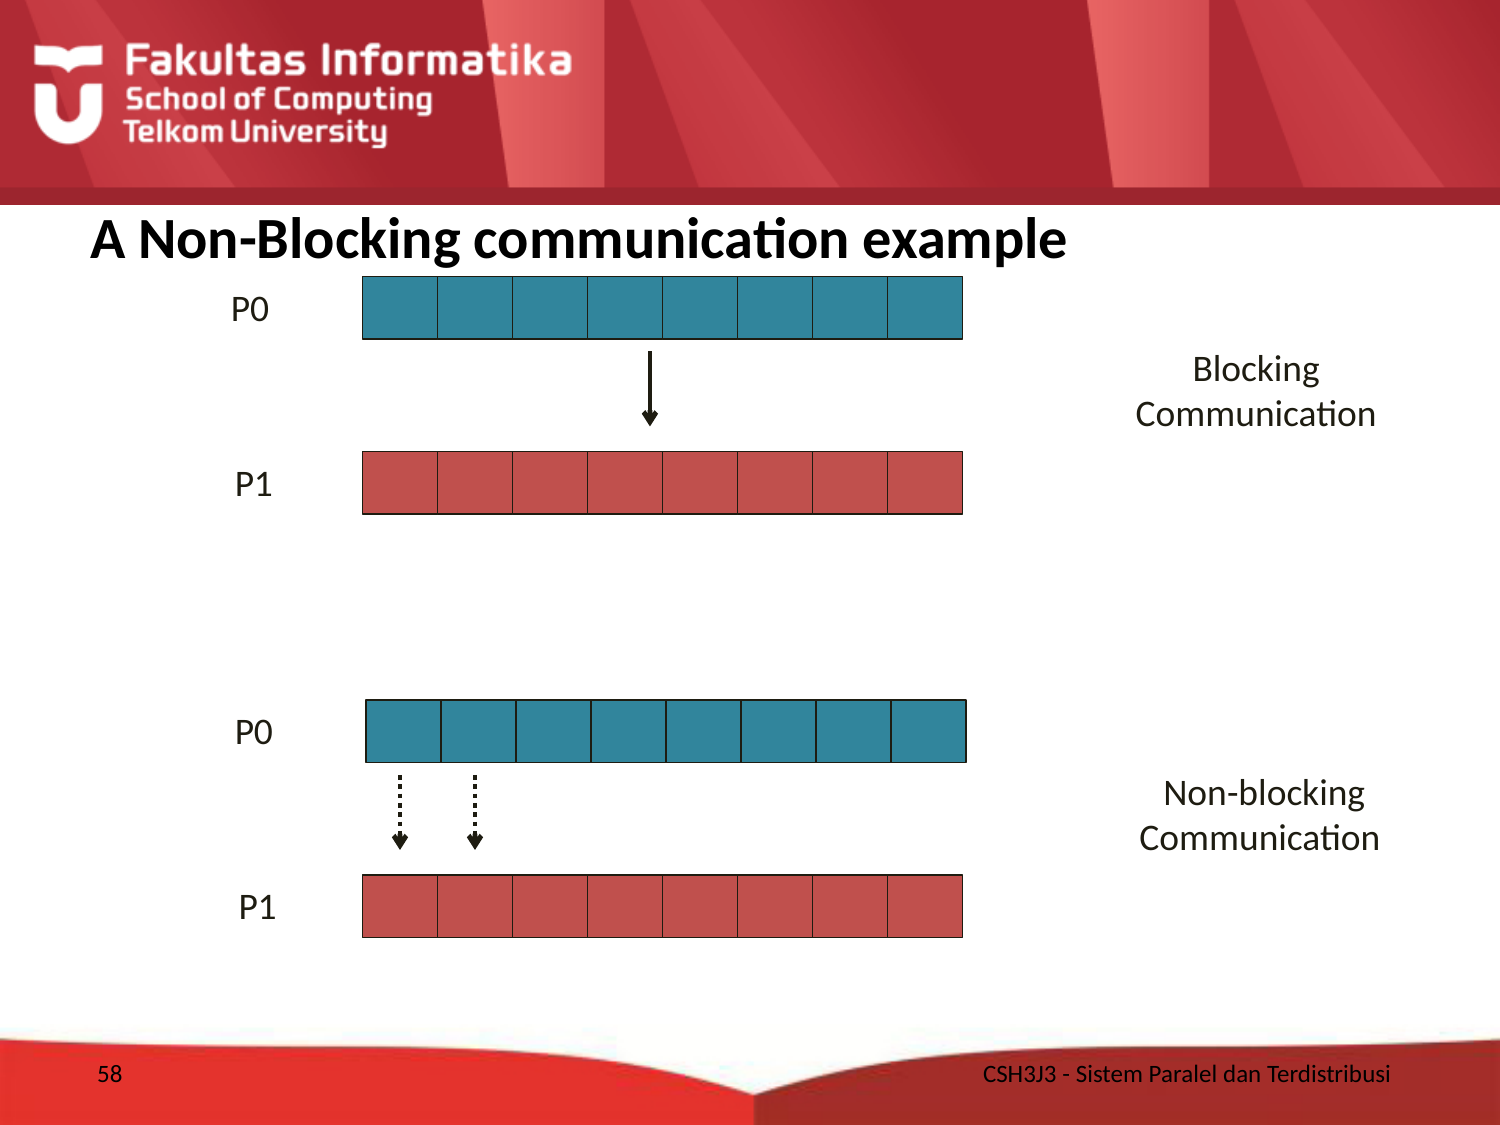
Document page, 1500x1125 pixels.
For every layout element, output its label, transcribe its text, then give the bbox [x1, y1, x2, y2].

text_box [887, 451, 963, 514]
text_box P1 [203, 451, 304, 512]
text_box [362, 276, 437, 339]
text_box [816, 699, 891, 763]
text_box P0 [200, 276, 300, 337]
footer CSH3J3 - Sistem Paralel dan Terdistribusi [950, 1042, 1425, 1103]
text_box Non-blocking Communication [1078, 760, 1442, 866]
text_box [887, 874, 963, 938]
text_box [437, 874, 512, 938]
picture [0, 0, 1500, 205]
text_box [662, 451, 737, 514]
text_box [891, 699, 967, 763]
text_box [812, 874, 887, 938]
text_box [441, 699, 516, 763]
text_box [587, 276, 662, 339]
text_box [737, 874, 812, 938]
text_box [666, 699, 741, 763]
text_box Blocking Communication [1074, 336, 1438, 442]
text_box [887, 276, 963, 339]
text_box [362, 451, 437, 514]
text_box P1 [207, 874, 308, 935]
text_box P0 [203, 699, 304, 760]
text_box [662, 276, 737, 339]
text_box [512, 874, 587, 938]
picture [0, 1024, 1500, 1125]
text_box [812, 276, 887, 339]
text_box [591, 699, 666, 763]
slide_number 58 [50, 1042, 138, 1103]
text_box [512, 276, 587, 339]
text_box [437, 451, 512, 514]
text_box [741, 699, 816, 763]
text_box [366, 699, 441, 763]
title A Non-Blocking communication example [75, 187, 1425, 283]
text_box [662, 874, 737, 938]
text_box [812, 451, 887, 514]
text_box [587, 874, 662, 938]
text_box [587, 451, 662, 514]
text_box [516, 699, 591, 763]
text_box [362, 874, 437, 938]
text_box [737, 451, 812, 514]
text_box [437, 276, 512, 339]
text_box [512, 451, 587, 514]
text_box [737, 276, 812, 339]
